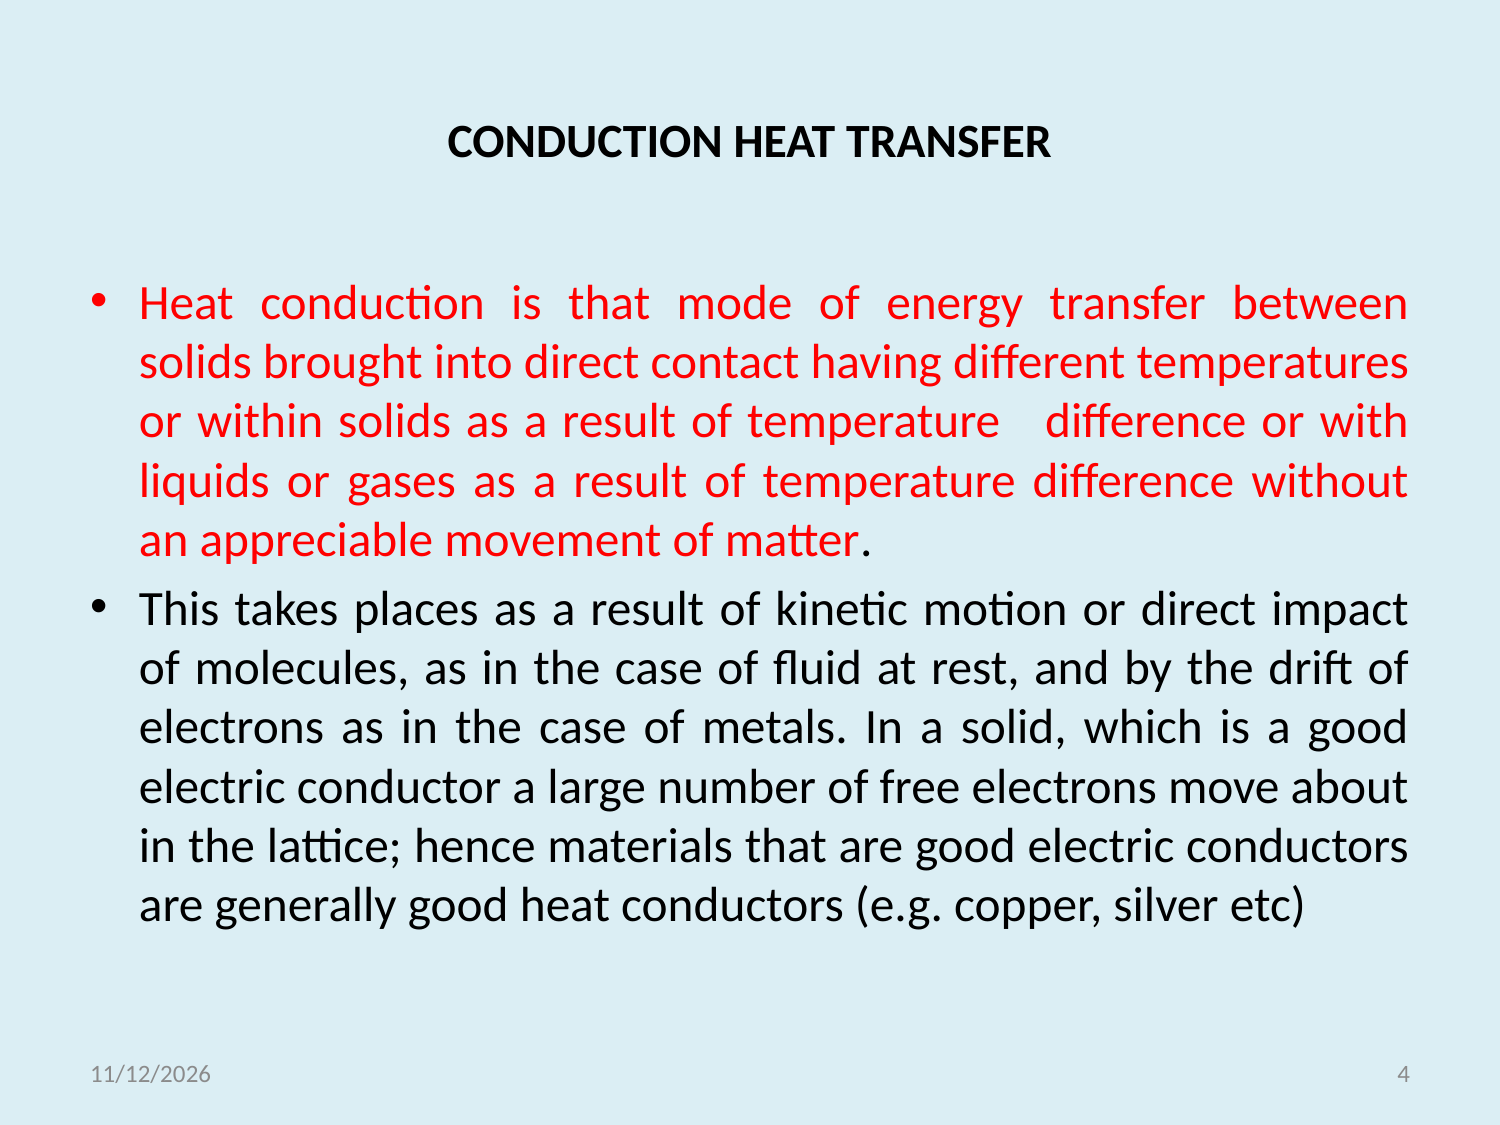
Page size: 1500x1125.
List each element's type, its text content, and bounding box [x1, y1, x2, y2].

title CONDUCTION HEAT TRANSFER [75, 45, 1425, 233]
list Heat conduction is that mode of energy transfer between solids brought into direct contact having different temperatures or within solids as a result of temperature difference or with liquids or gases as a result of temperature difference without an appreciable movement of matter. This takes places as a result of kinetic motion or direct impact of molecules, as in the case of fluid at rest, and by the drift of electrons as in the case of metals. In a solid, which is a good electric conductor a large number of free electrons move about in the lattice; hence materials that are good electric conductors are generally good heat conductors (e.g. copper, silver etc) [75, 262, 1425, 1005]
slide_number 4 [1074, 1042, 1425, 1103]
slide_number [75, 1042, 425, 1103]
